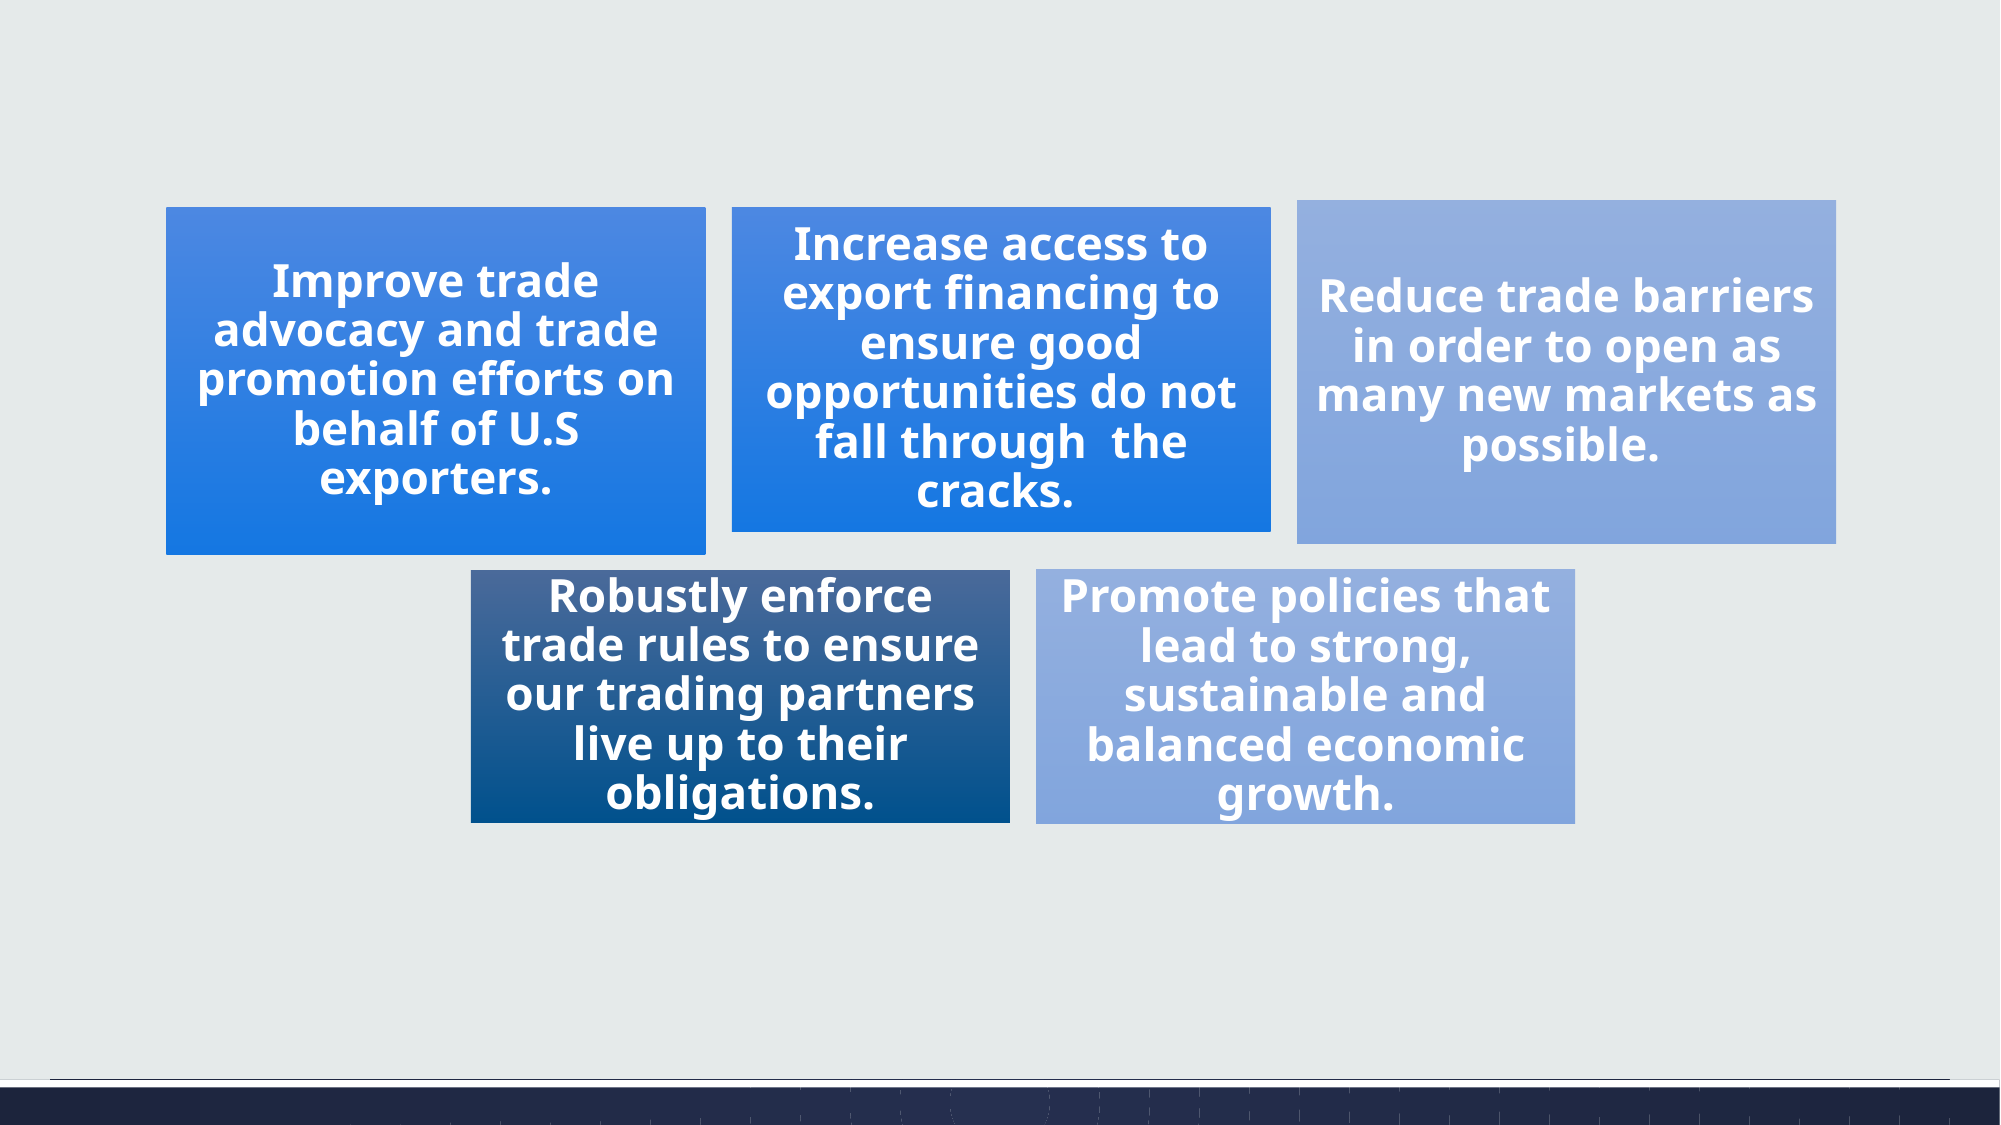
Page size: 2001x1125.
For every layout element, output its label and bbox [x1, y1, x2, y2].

list [137, 68, 1863, 1014]
